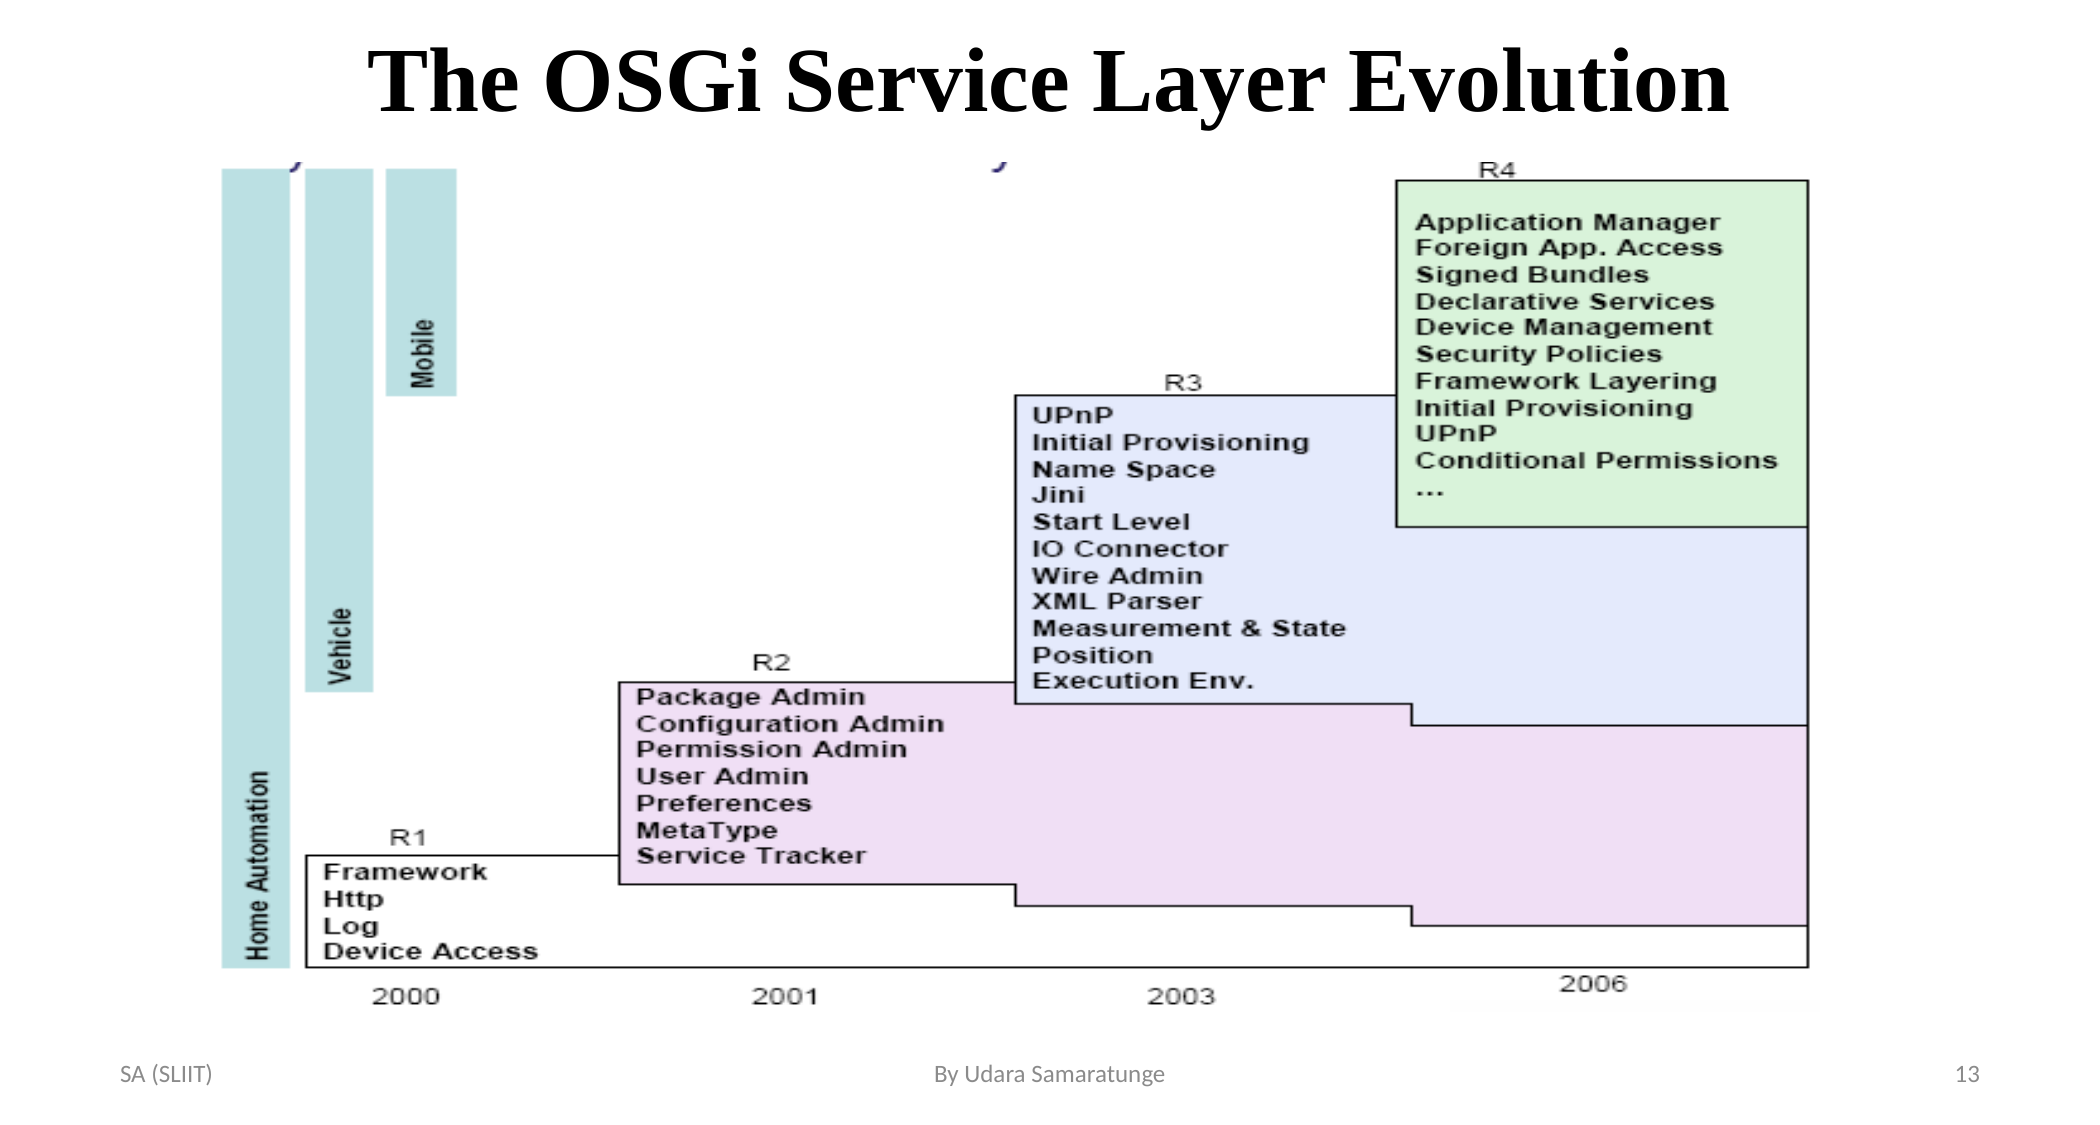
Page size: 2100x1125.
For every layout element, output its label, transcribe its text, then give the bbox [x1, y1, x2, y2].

slide_number SA (SLIIT) [105, 1042, 595, 1103]
picture [209, 162, 1821, 1012]
title The OSGi Service Layer Evolution [105, 0, 1995, 150]
footer By Udara Samaratunge [717, 1042, 1383, 1103]
slide_number 13 [1505, 1042, 1995, 1103]
